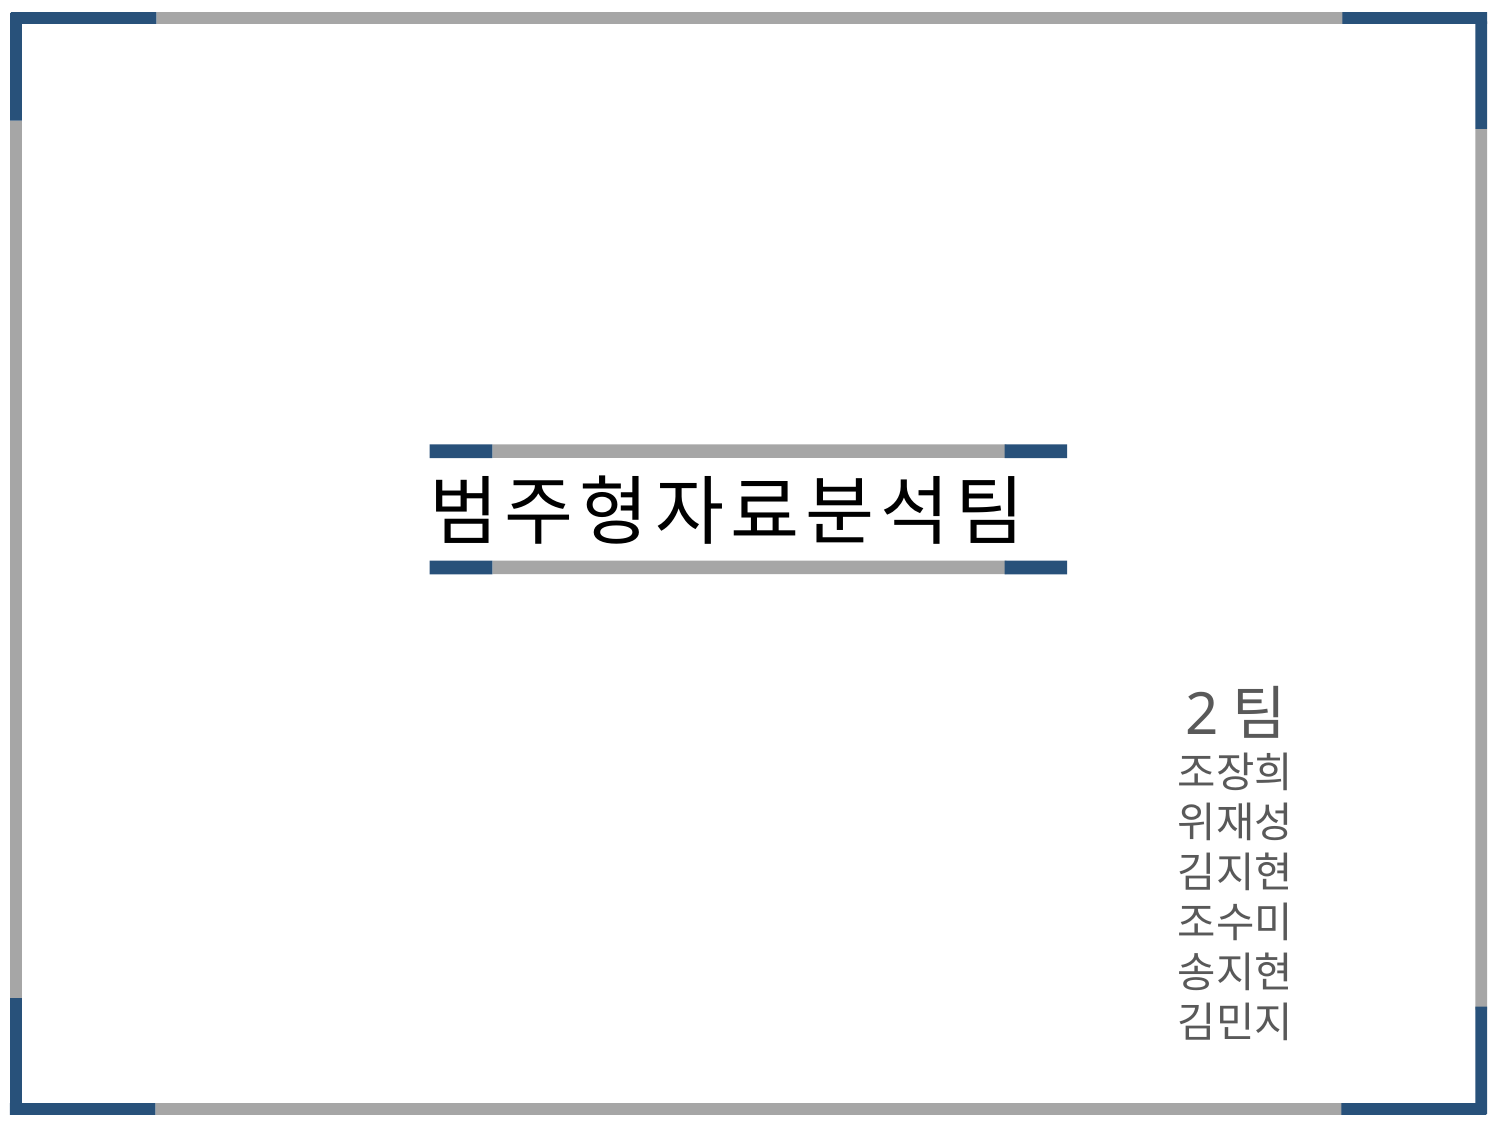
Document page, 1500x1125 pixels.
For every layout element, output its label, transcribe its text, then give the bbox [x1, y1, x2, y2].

text_box 범주형자료분석팀 [324, 456, 1158, 561]
text_box 2팀 조장희 위재성 김지현 조수미 송지현 김민지 [975, 668, 1496, 1054]
